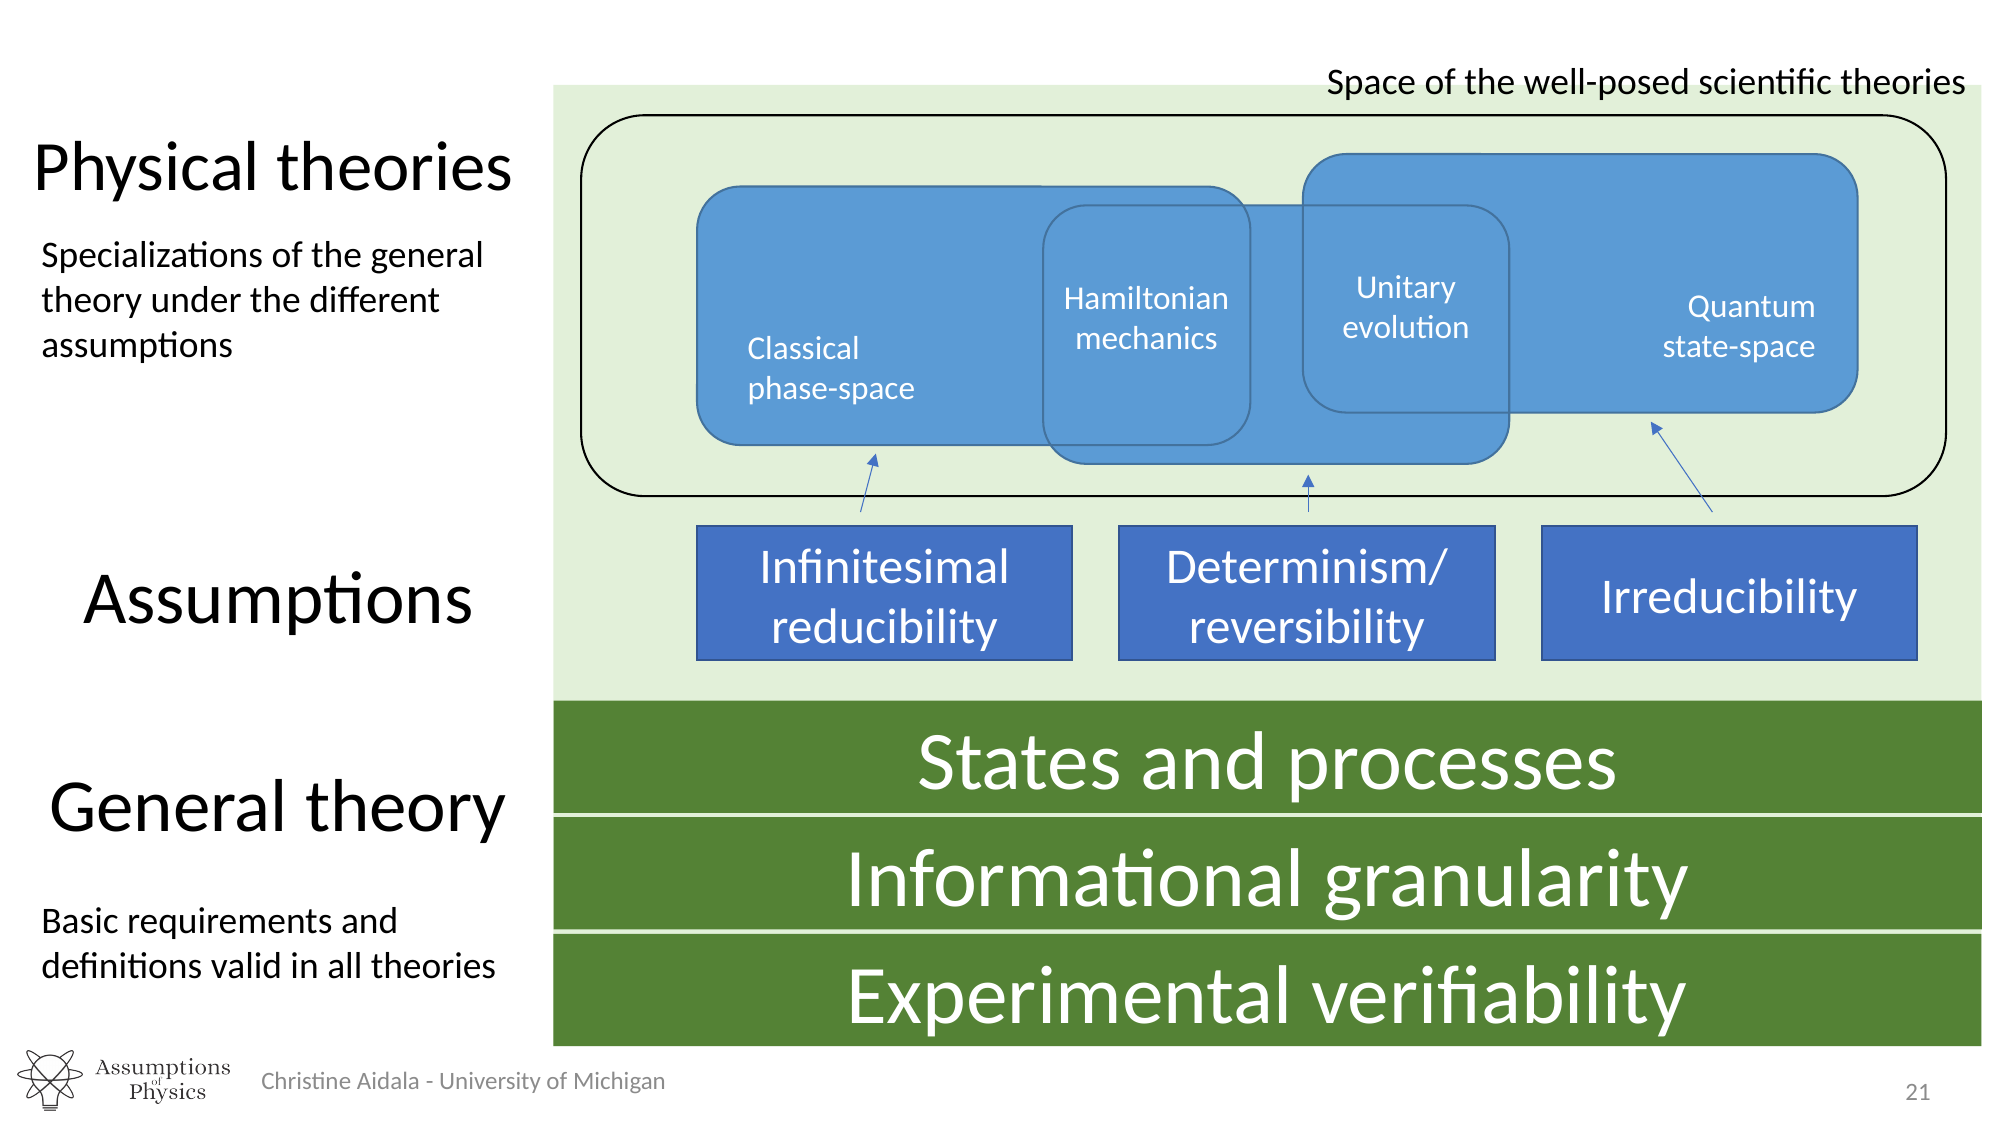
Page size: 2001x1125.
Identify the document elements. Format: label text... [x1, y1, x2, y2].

text_box Physical theories [18, 112, 538, 212]
text_box States and processes [553, 699, 1983, 814]
text_box [1042, 204, 1511, 465]
text_box Specializations of the general theory under the different assumptions [26, 222, 538, 372]
footer Christine Aidala - University of Michigan [246, 1049, 1226, 1110]
text_box General theory [18, 749, 538, 855]
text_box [860, 453, 876, 513]
slide_number 21 [1854, 1072, 1946, 1110]
picture [95, 1058, 230, 1104]
text_box [1301, 152, 1859, 414]
picture [17, 1050, 83, 1111]
text_box [580, 114, 1948, 498]
text_box Quantum state-space [1555, 276, 1831, 372]
text_box Hamiltonian mechanics [1042, 269, 1251, 364]
text_box Irreducibility [1541, 525, 1918, 661]
text_box [552, 84, 1982, 933]
text_box Assumptions [18, 540, 538, 646]
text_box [1650, 421, 1713, 513]
text_box Infinitesimal reducibility [696, 525, 1073, 661]
text_box Determinism/ reversibility [1118, 525, 1496, 661]
text_box Space of the well-posed scientific theories [1092, 49, 1982, 109]
text_box Experimental verifiability [552, 933, 1982, 1047]
text_box Informational granularity [553, 816, 1983, 930]
text_box Unitary evolution [1302, 257, 1510, 353]
text_box Basic requirements and definitions valid in all theories [26, 888, 538, 994]
